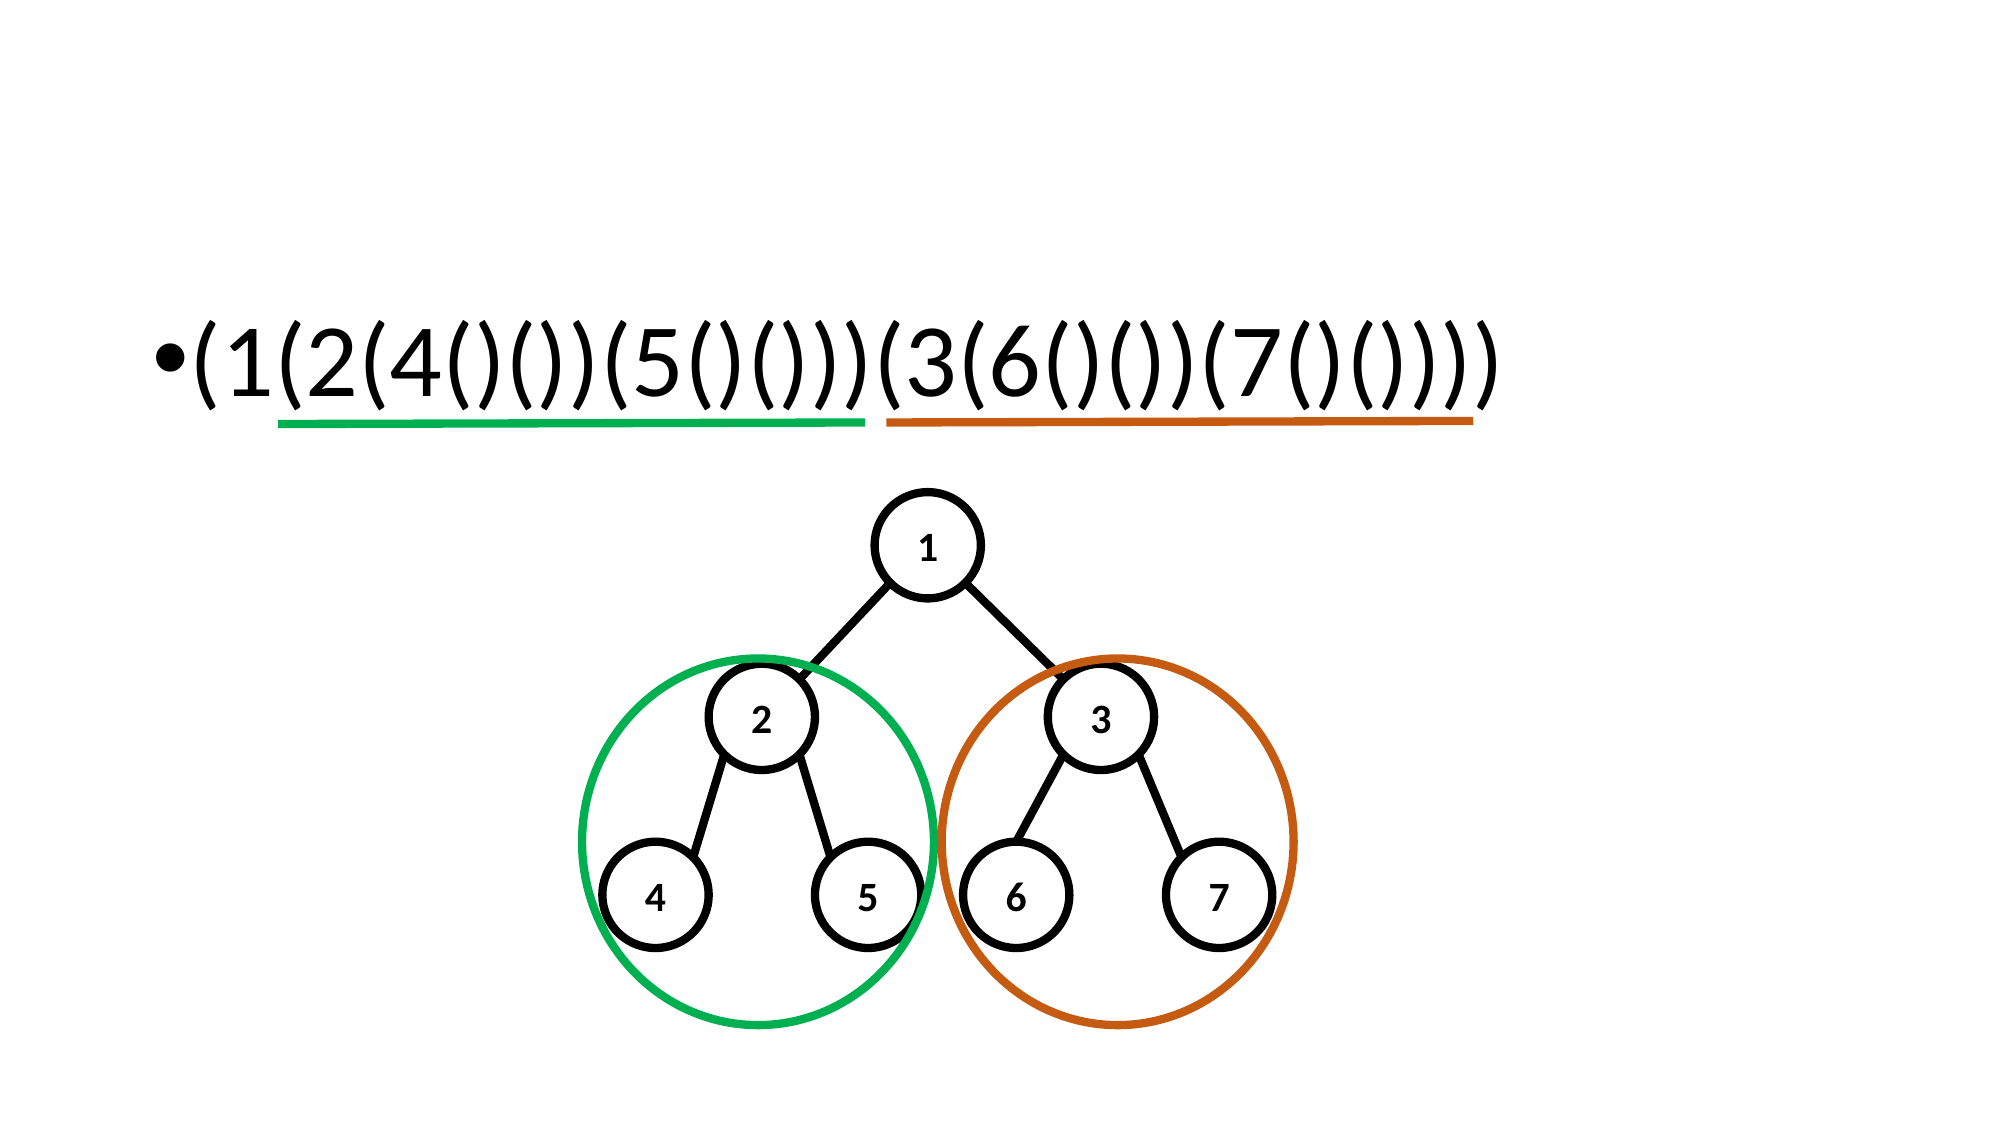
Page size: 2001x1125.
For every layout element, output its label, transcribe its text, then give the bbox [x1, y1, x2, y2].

text_box 1 [873, 491, 982, 600]
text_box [1016, 754, 1064, 842]
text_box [693, 754, 725, 858]
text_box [799, 754, 831, 858]
text_box [581, 657, 935, 1027]
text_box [1138, 754, 1182, 858]
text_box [799, 582, 891, 680]
list (1(2(4()())(5()()))(3(6()())(7()()))) [137, 299, 1863, 1014]
text_box [940, 657, 1295, 1027]
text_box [965, 582, 1064, 680]
